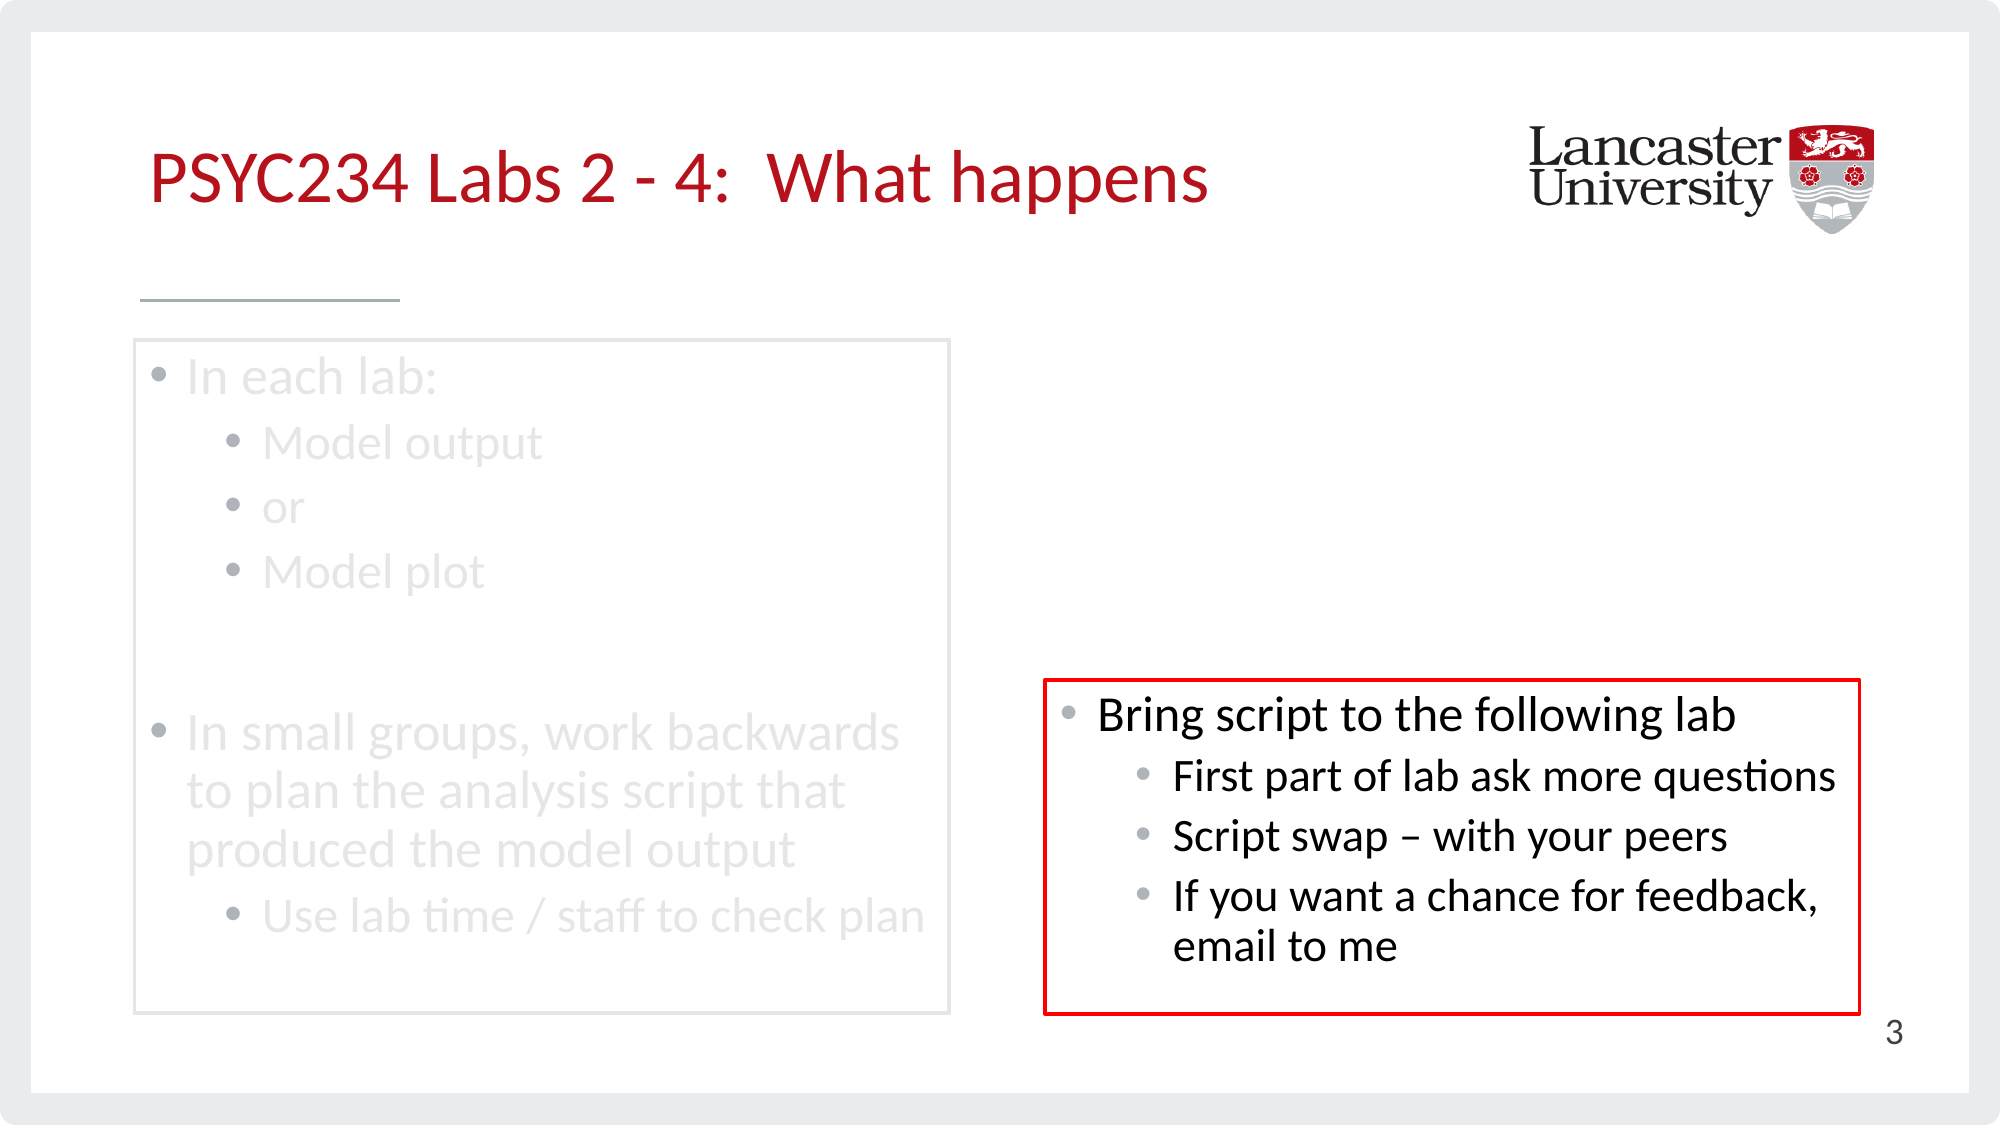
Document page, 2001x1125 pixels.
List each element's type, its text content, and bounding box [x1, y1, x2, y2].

list In each lab: Model output or Model plot In small groups, work backwards to plan the analysis script that produced the model output Use lab time / staff to check plan [134, 339, 949, 1014]
list Bring script to the following lab First part of lab ask more questions Script swap – with your peers If you want a chance for feedback, email to me [1044, 680, 1860, 1014]
title PSYC234 Labs 2 - 4: What happens [134, 85, 1376, 278]
slide_number 3 [1468, 999, 1919, 1060]
